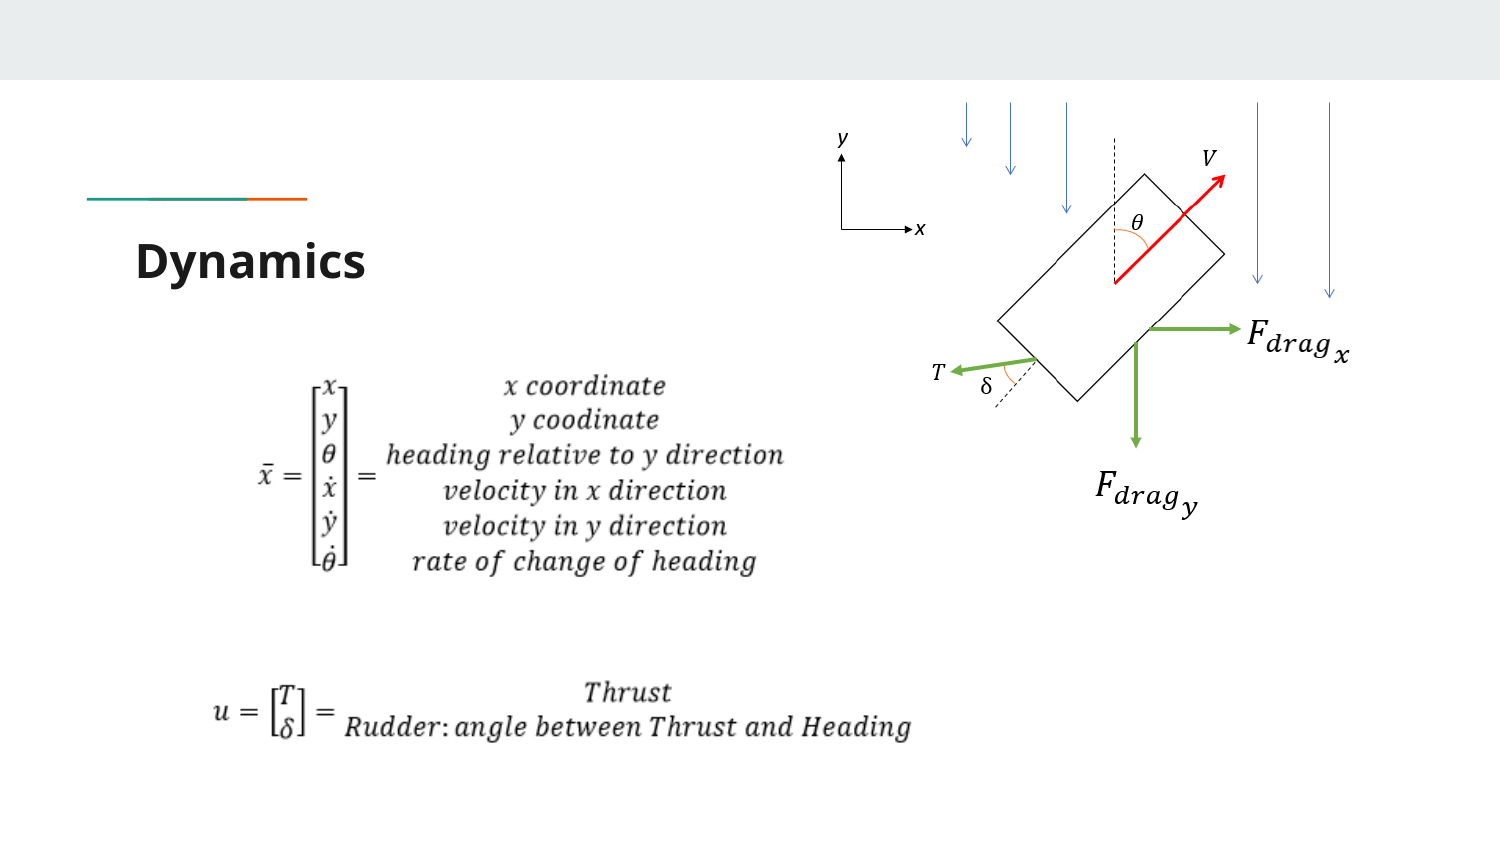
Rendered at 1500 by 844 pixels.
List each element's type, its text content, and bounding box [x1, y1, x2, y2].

picture [213, 89, 1461, 599]
picture [184, 671, 927, 762]
title Dynamics [119, 216, 795, 305]
